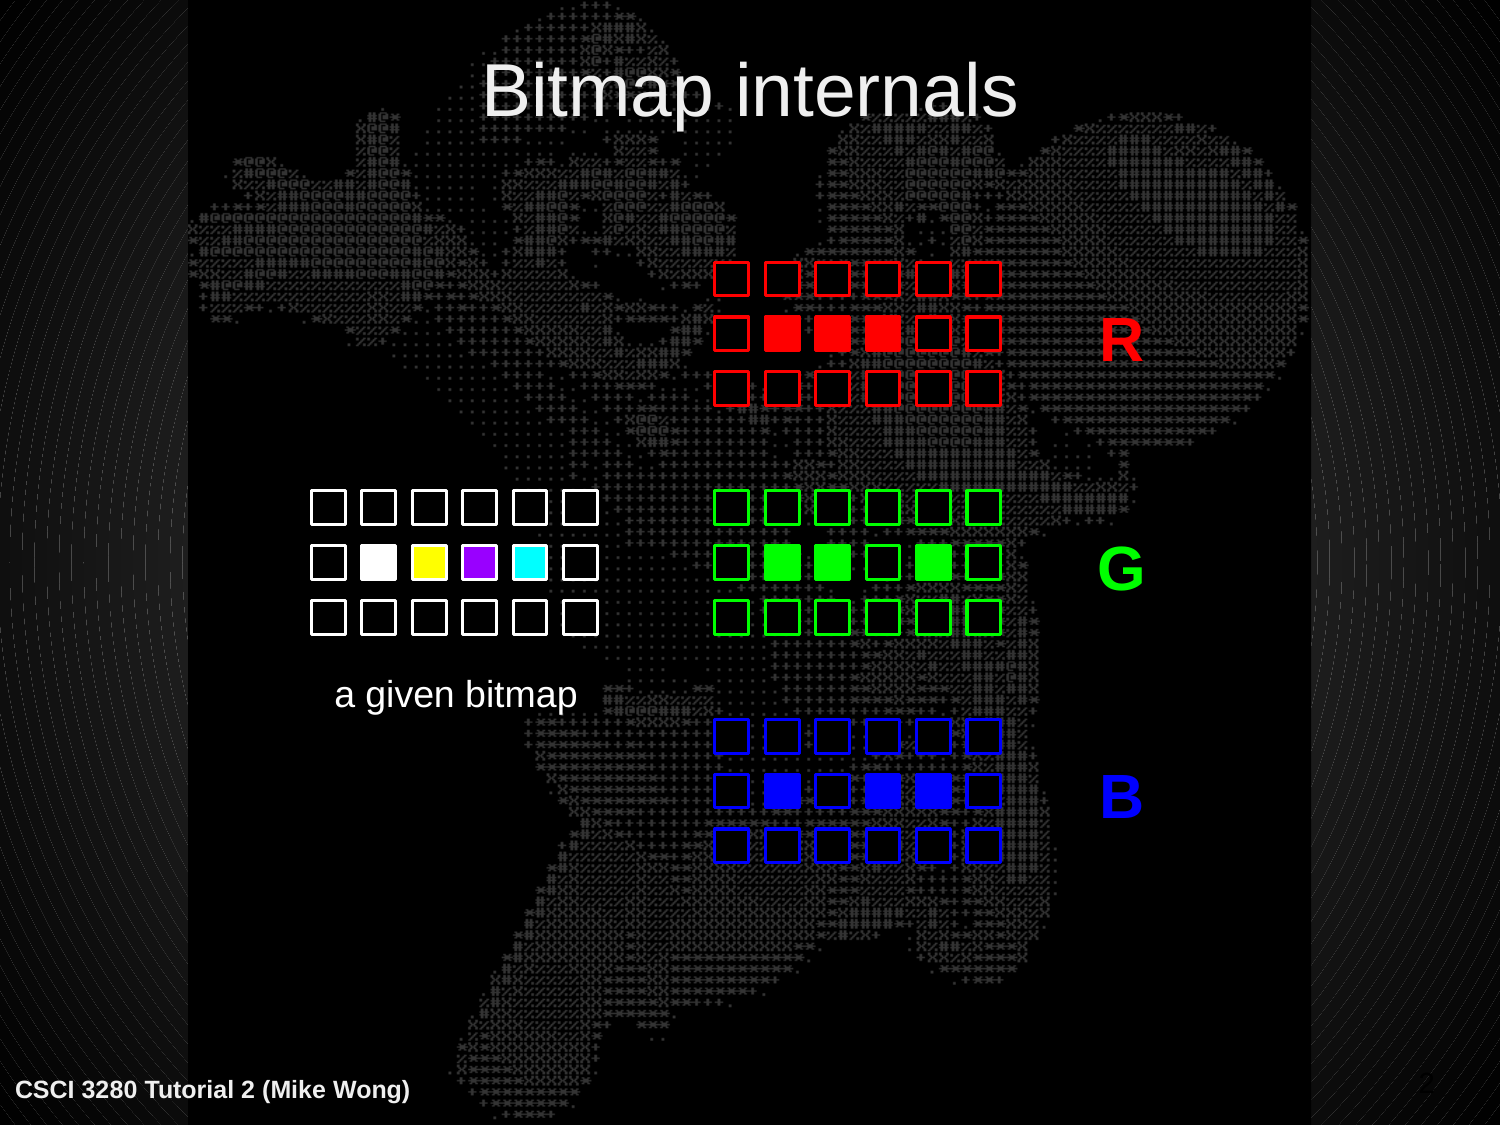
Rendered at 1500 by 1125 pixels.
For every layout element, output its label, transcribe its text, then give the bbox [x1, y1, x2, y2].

text_box [462, 490, 497, 525]
text_box [412, 490, 447, 525]
text_box [311, 600, 346, 635]
text_box [462, 545, 497, 580]
text_box [513, 490, 547, 525]
text_box [412, 600, 447, 635]
text_box [311, 545, 346, 580]
text_box Bitmap internals [262, 26, 1238, 150]
text_box [361, 545, 396, 580]
slide_number ‹#› [1403, 1038, 1494, 1125]
text_box [412, 545, 447, 580]
text_box [311, 490, 346, 525]
text_box [361, 600, 396, 635]
text_box [563, 490, 598, 525]
text_box a given bitmap [311, 655, 601, 728]
text_box [513, 545, 547, 580]
text_box [462, 600, 497, 635]
text_box [513, 600, 547, 635]
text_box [714, 261, 1189, 864]
picture [188, 0, 1312, 1125]
text_box [563, 600, 598, 635]
text_box [361, 490, 396, 525]
text_box [563, 545, 598, 580]
